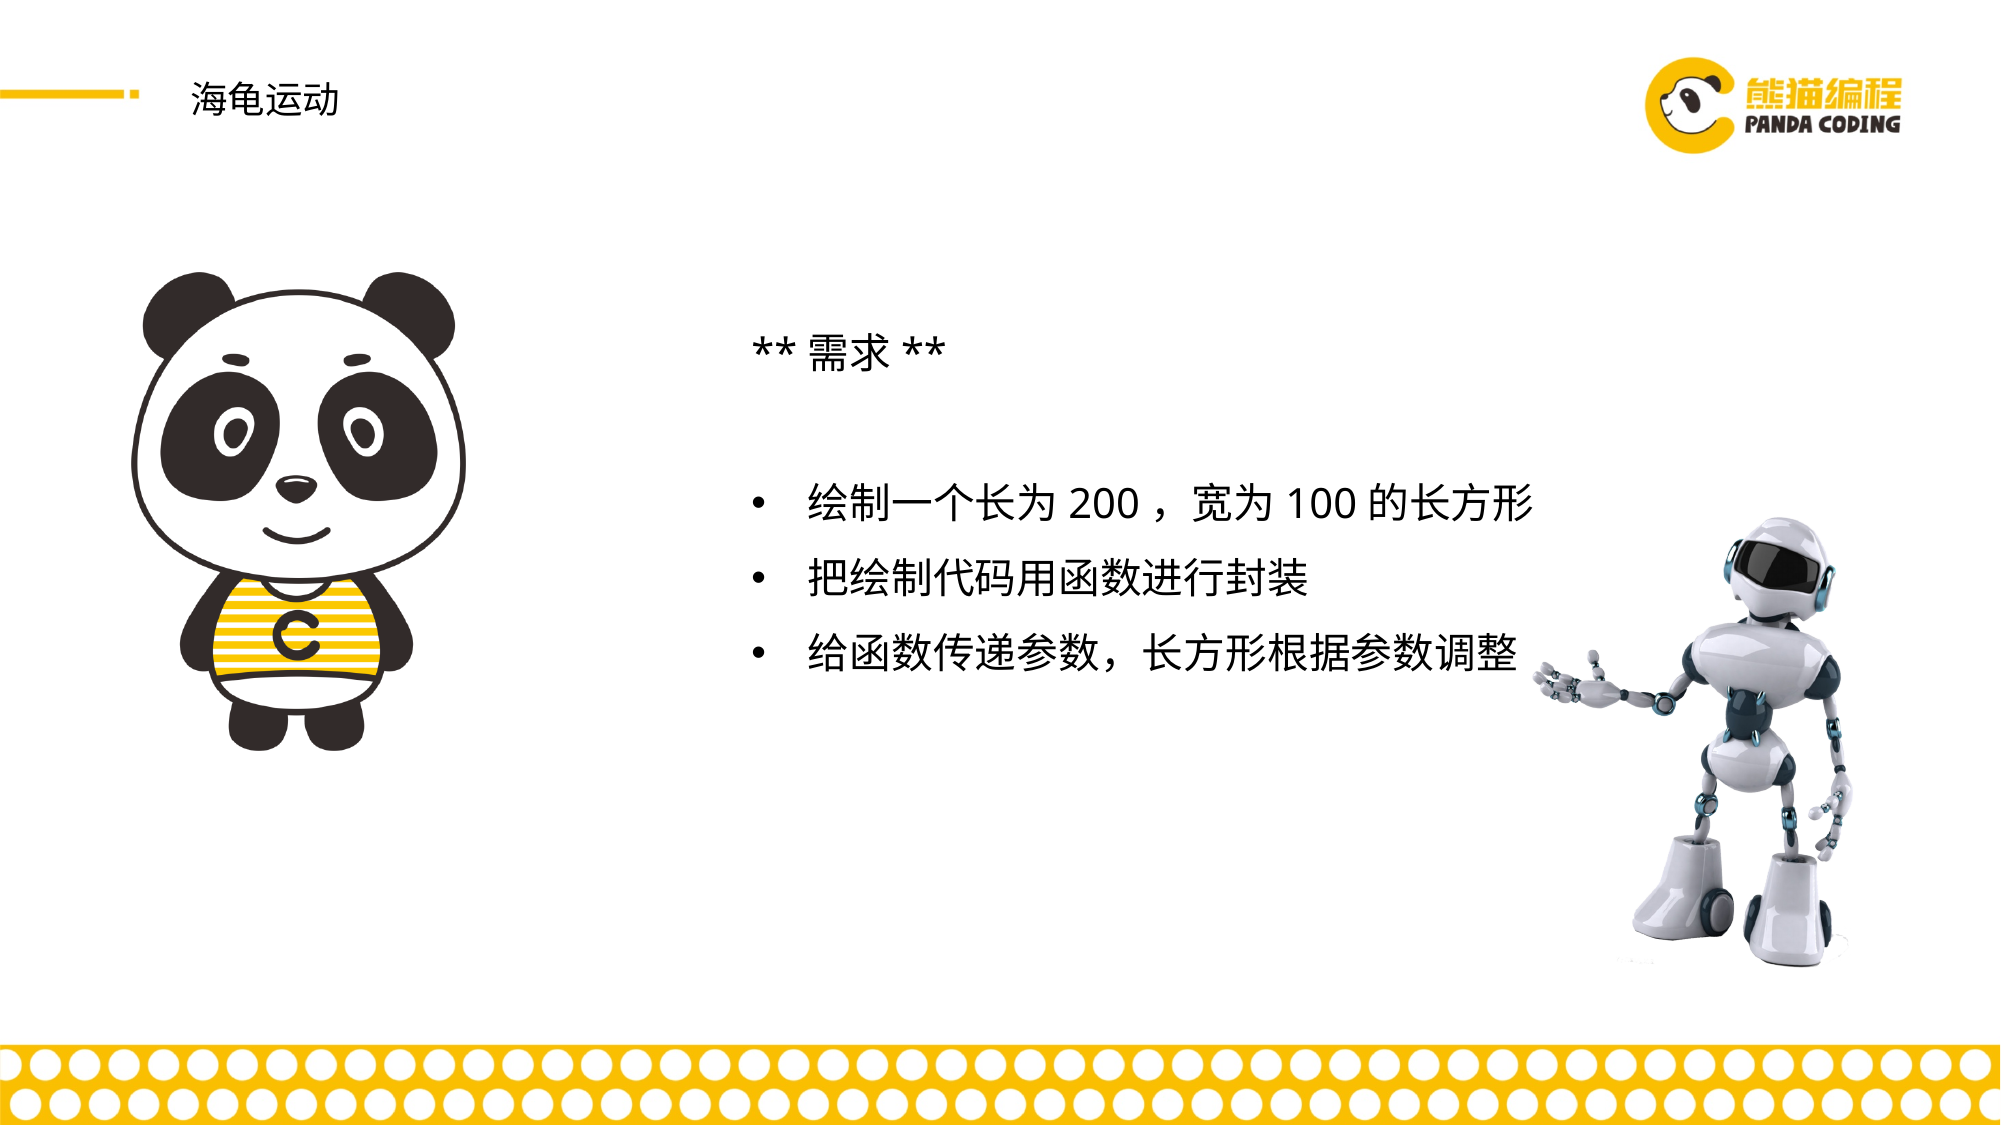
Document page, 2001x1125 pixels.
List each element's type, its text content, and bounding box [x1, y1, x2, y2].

picture [0, 0, 2001, 1125]
text_box 海龟运动 [175, 68, 788, 129]
text_box **需求** 绘制一个长为200，宽为100的长方形 把绘制代码用函数进行封装 给函数传递参数，长方形根据参数调整 [736, 294, 1664, 685]
